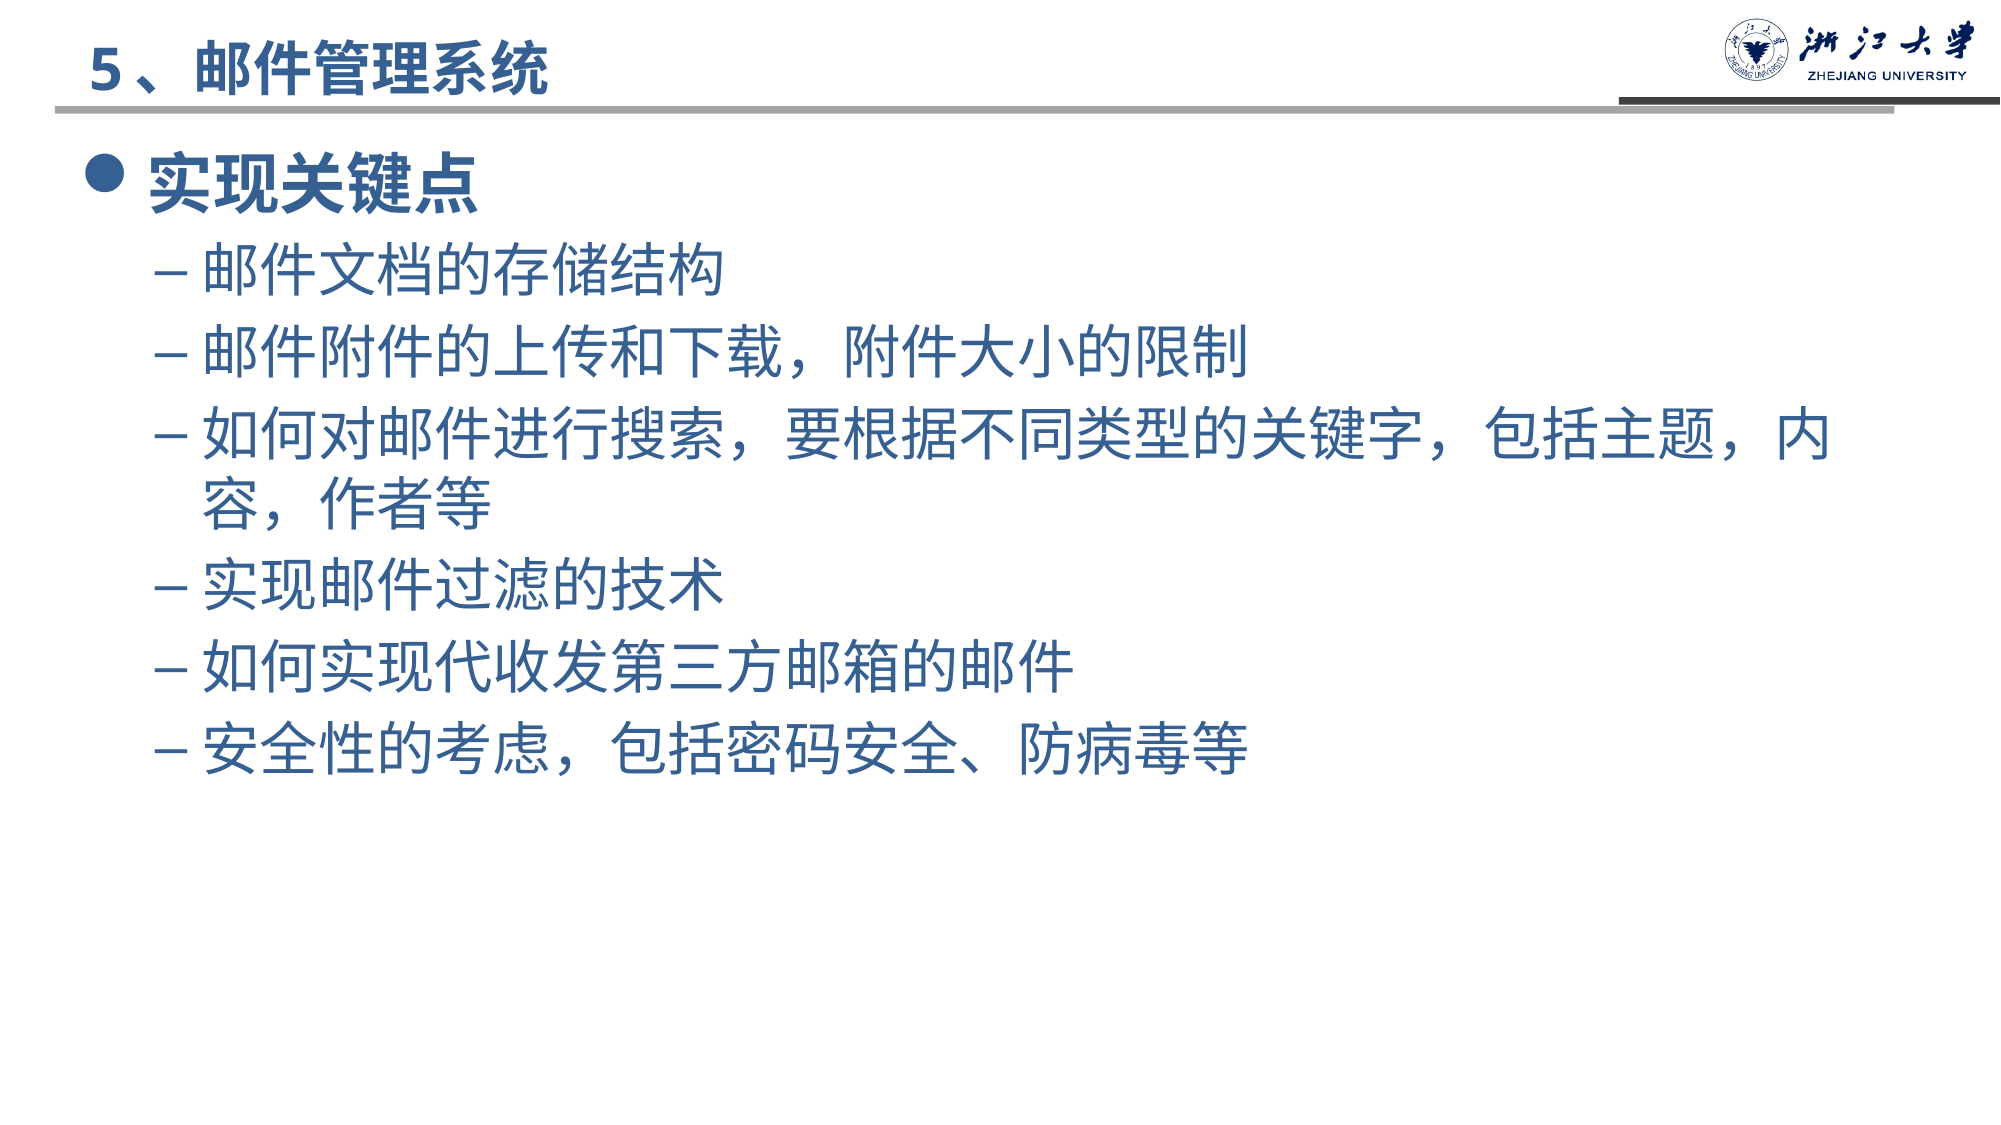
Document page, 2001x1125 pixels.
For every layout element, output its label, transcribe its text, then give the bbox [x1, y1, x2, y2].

list 实现关键点 邮件文档的存储结构 邮件附件的上传和下载，附件大小的限制 如何对邮件进行搜索，要根据不同类型的关键字，包括主题，内容，作者等 实现邮件过滤的技术 如何实现代收发第三方邮箱的邮件 安全性的考虑，包括密码安全、防病毒等 [64, 134, 1945, 1080]
picture [1723, 17, 1790, 23]
picture [1796, 17, 1977, 83]
title 5、邮件管理系统 [74, 23, 1945, 111]
